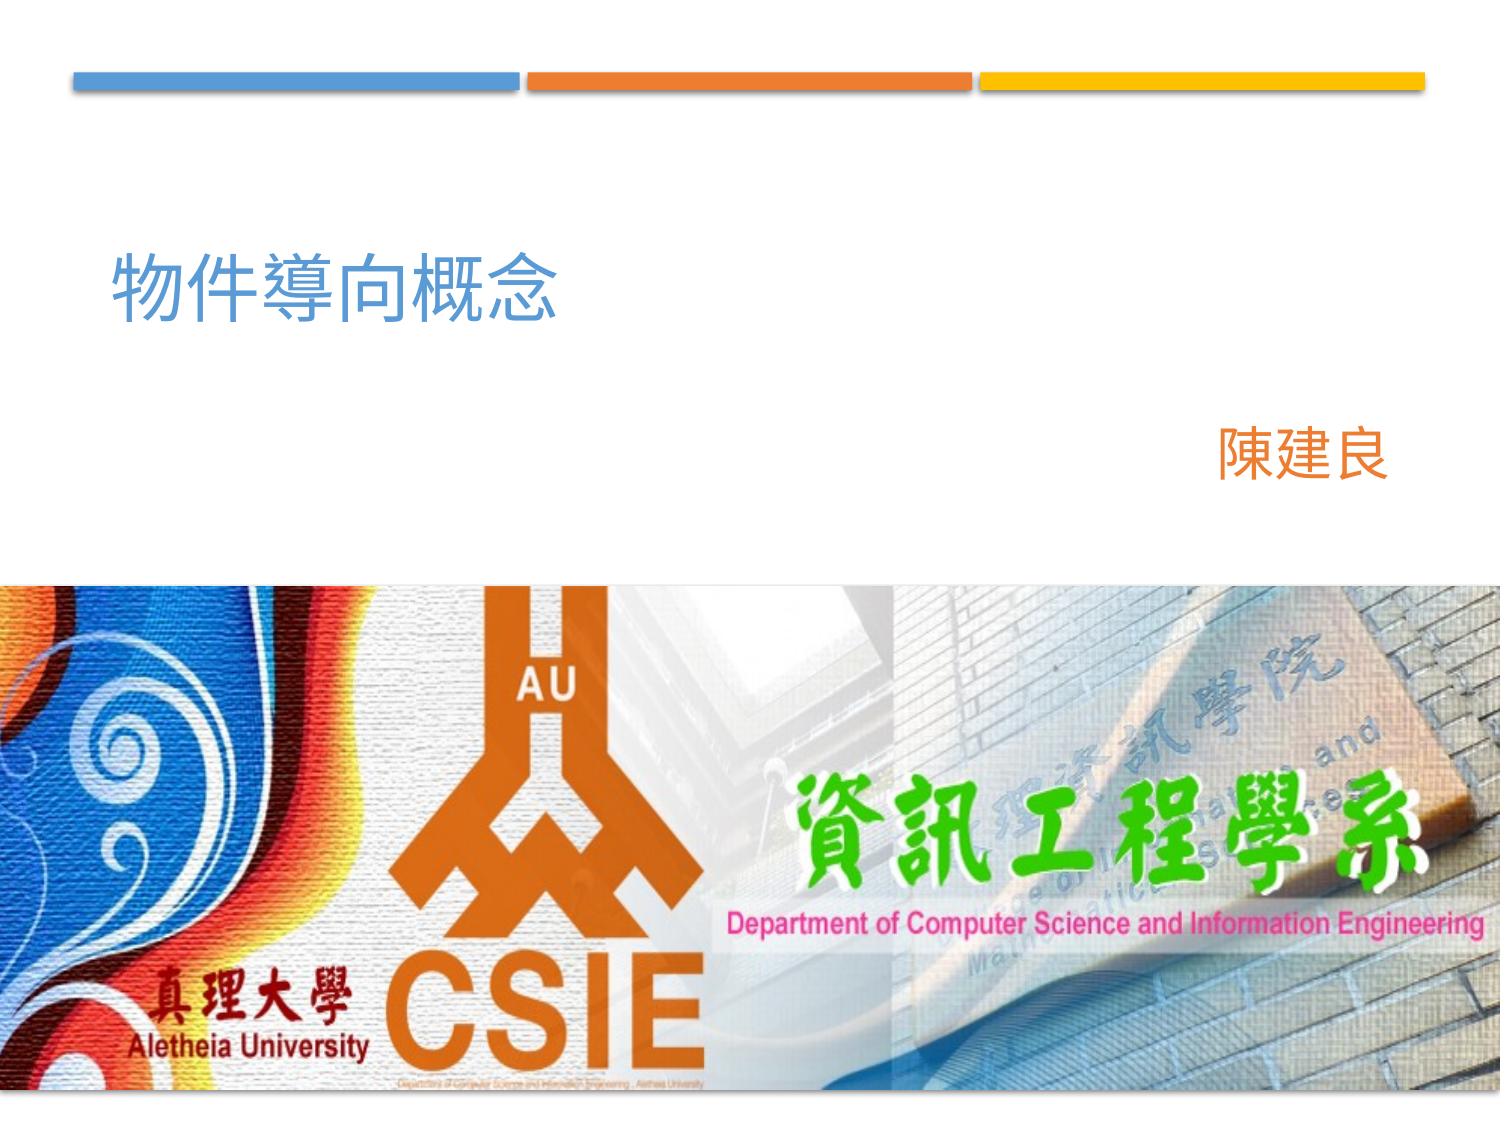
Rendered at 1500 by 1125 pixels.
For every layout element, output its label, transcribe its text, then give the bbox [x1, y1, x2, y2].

picture [0, 586, 1500, 1090]
subtitle 陳建良 [95, 409, 1406, 507]
title 物件導向概念 [95, 162, 1406, 409]
